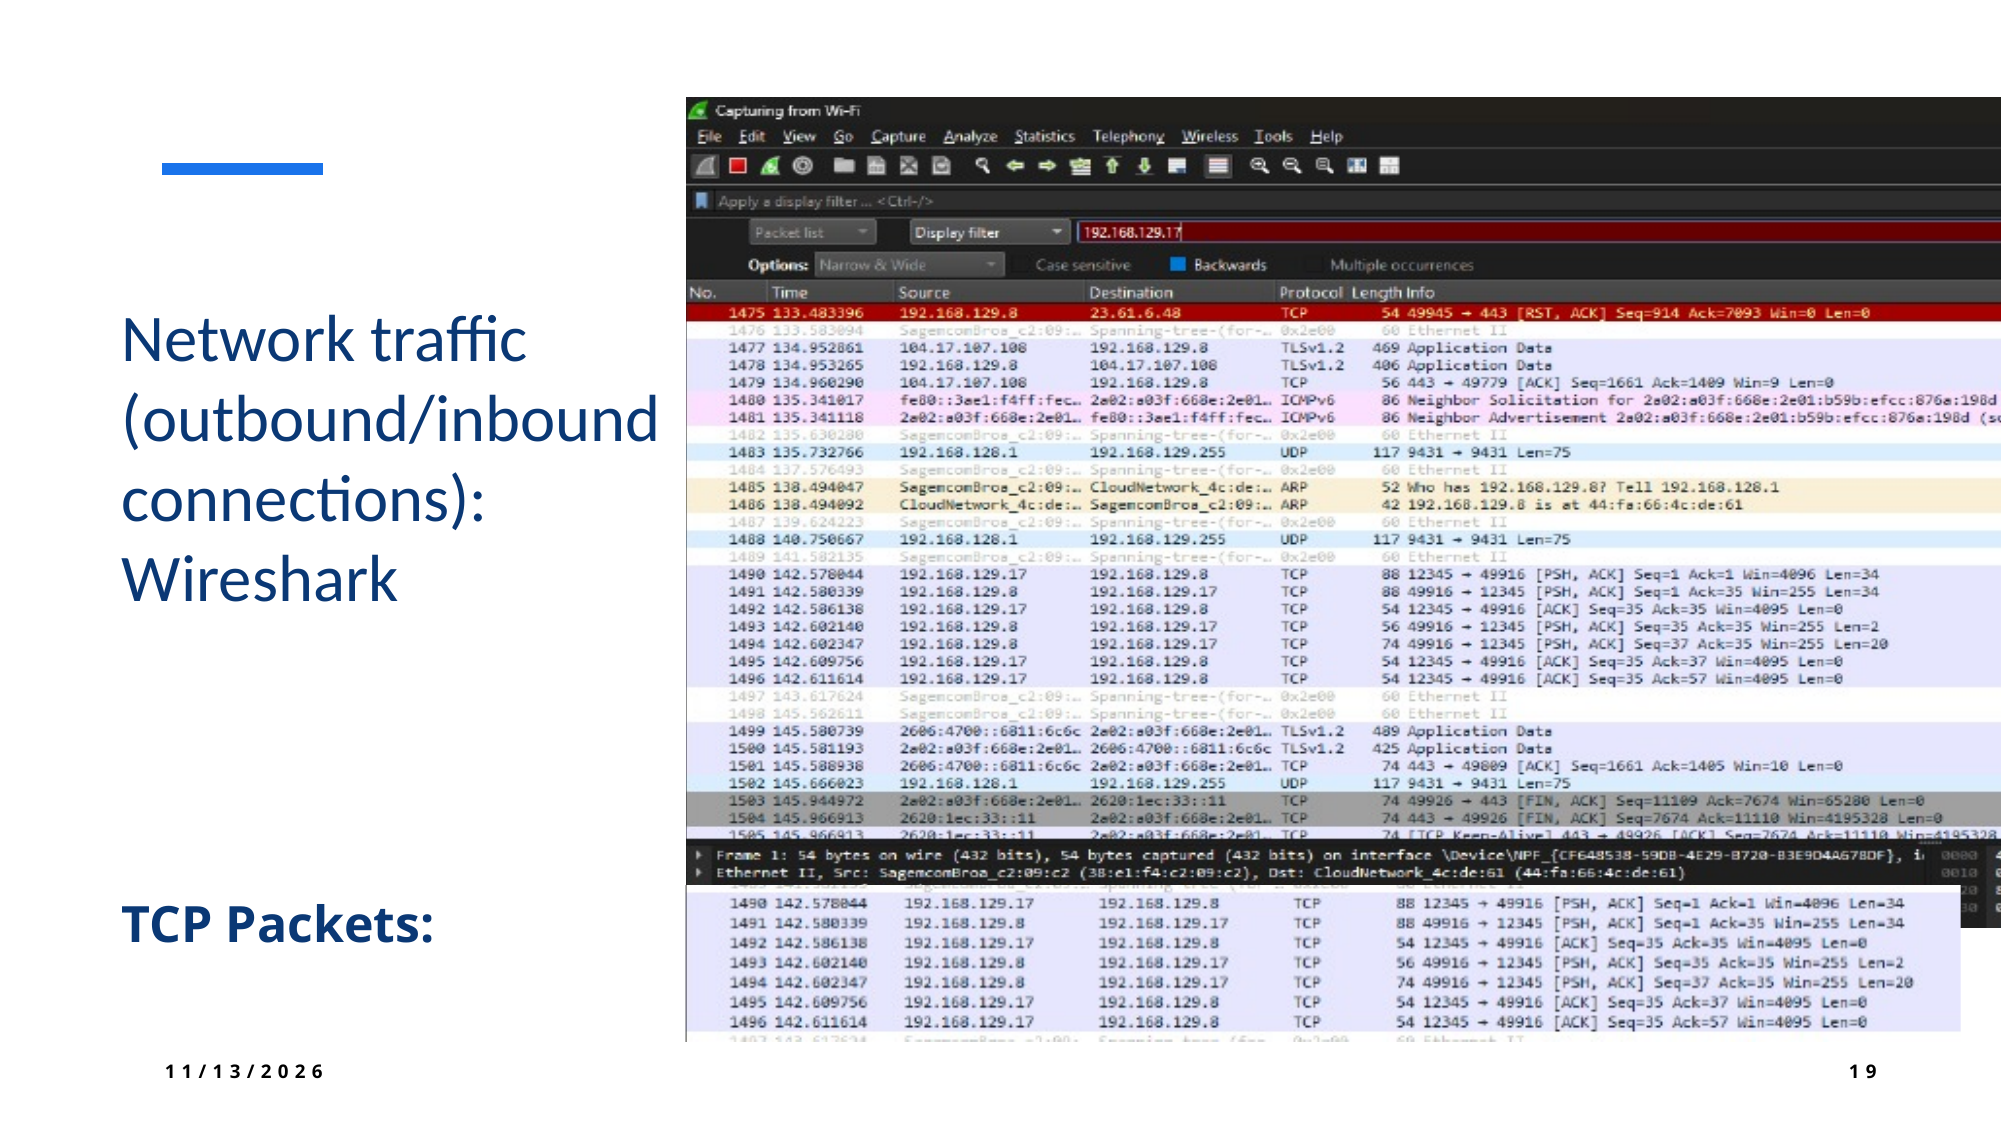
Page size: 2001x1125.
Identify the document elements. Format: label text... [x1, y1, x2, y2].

picture [685, 84, 2001, 1043]
slide_number 19 [1772, 1043, 1892, 1103]
text_box TCP Packets: [106, 885, 557, 961]
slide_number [149, 1042, 600, 1103]
title Network traffic (outbound/inbound connections): Wireshark [106, 287, 686, 690]
